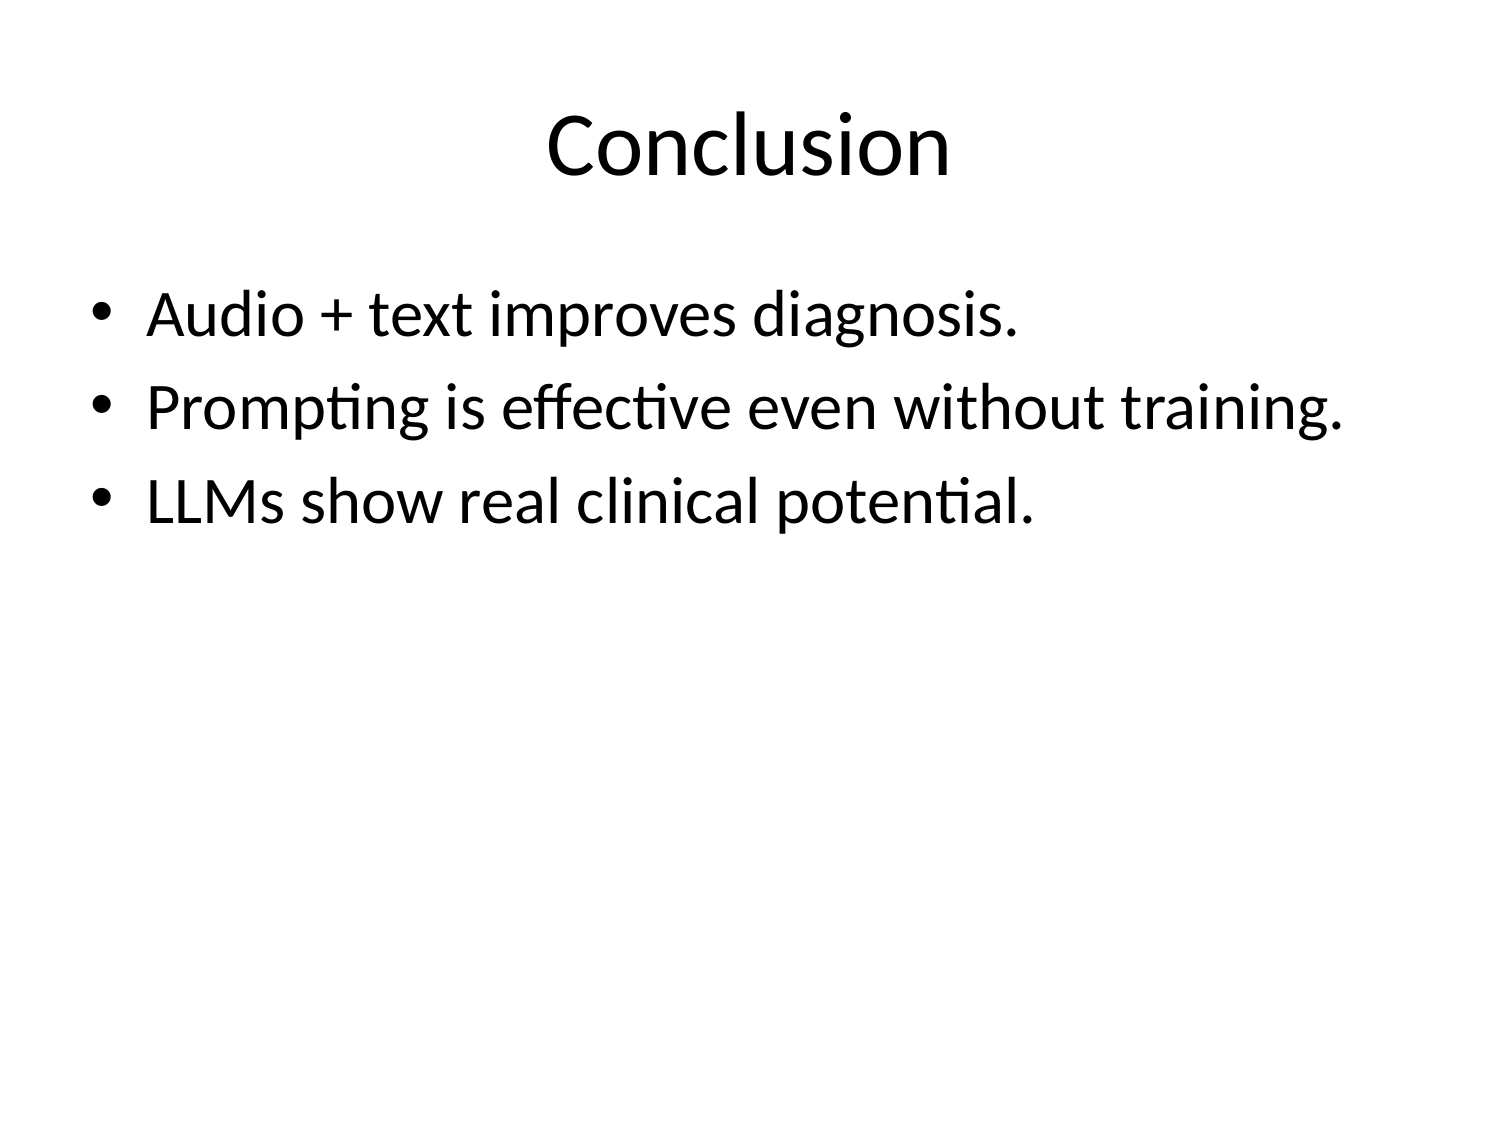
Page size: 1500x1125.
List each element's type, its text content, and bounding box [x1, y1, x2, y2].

title Conclusion [75, 45, 1425, 233]
list Audio + text improves diagnosis. Prompting is effective even without training. LLMs show real clinical potential. [75, 262, 1425, 1005]
